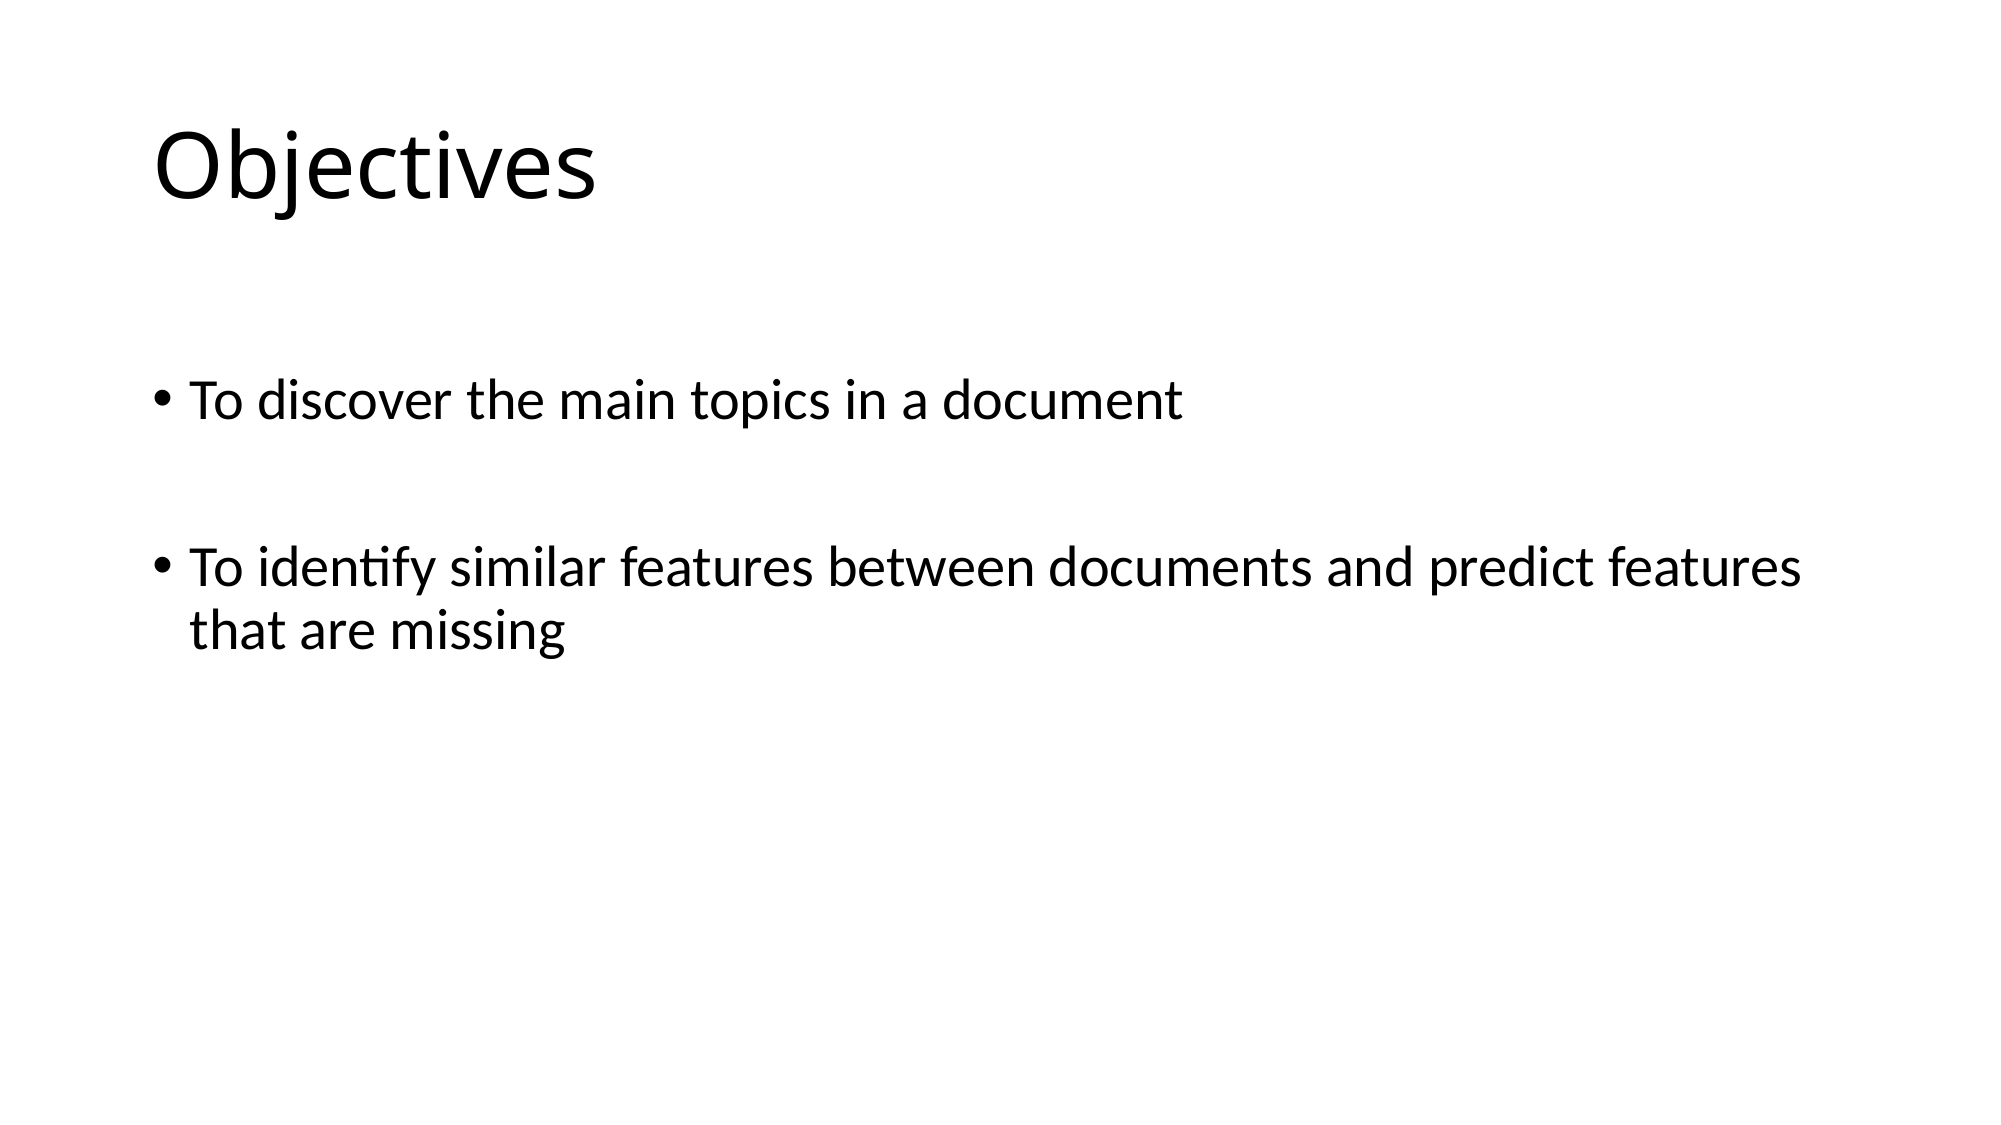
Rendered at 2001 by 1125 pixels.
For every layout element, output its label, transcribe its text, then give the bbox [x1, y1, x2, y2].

title Objectives [137, 59, 1863, 278]
list To discover the main topics in a document To identify similar features between documents and predict features that are missing [137, 361, 1863, 1076]
